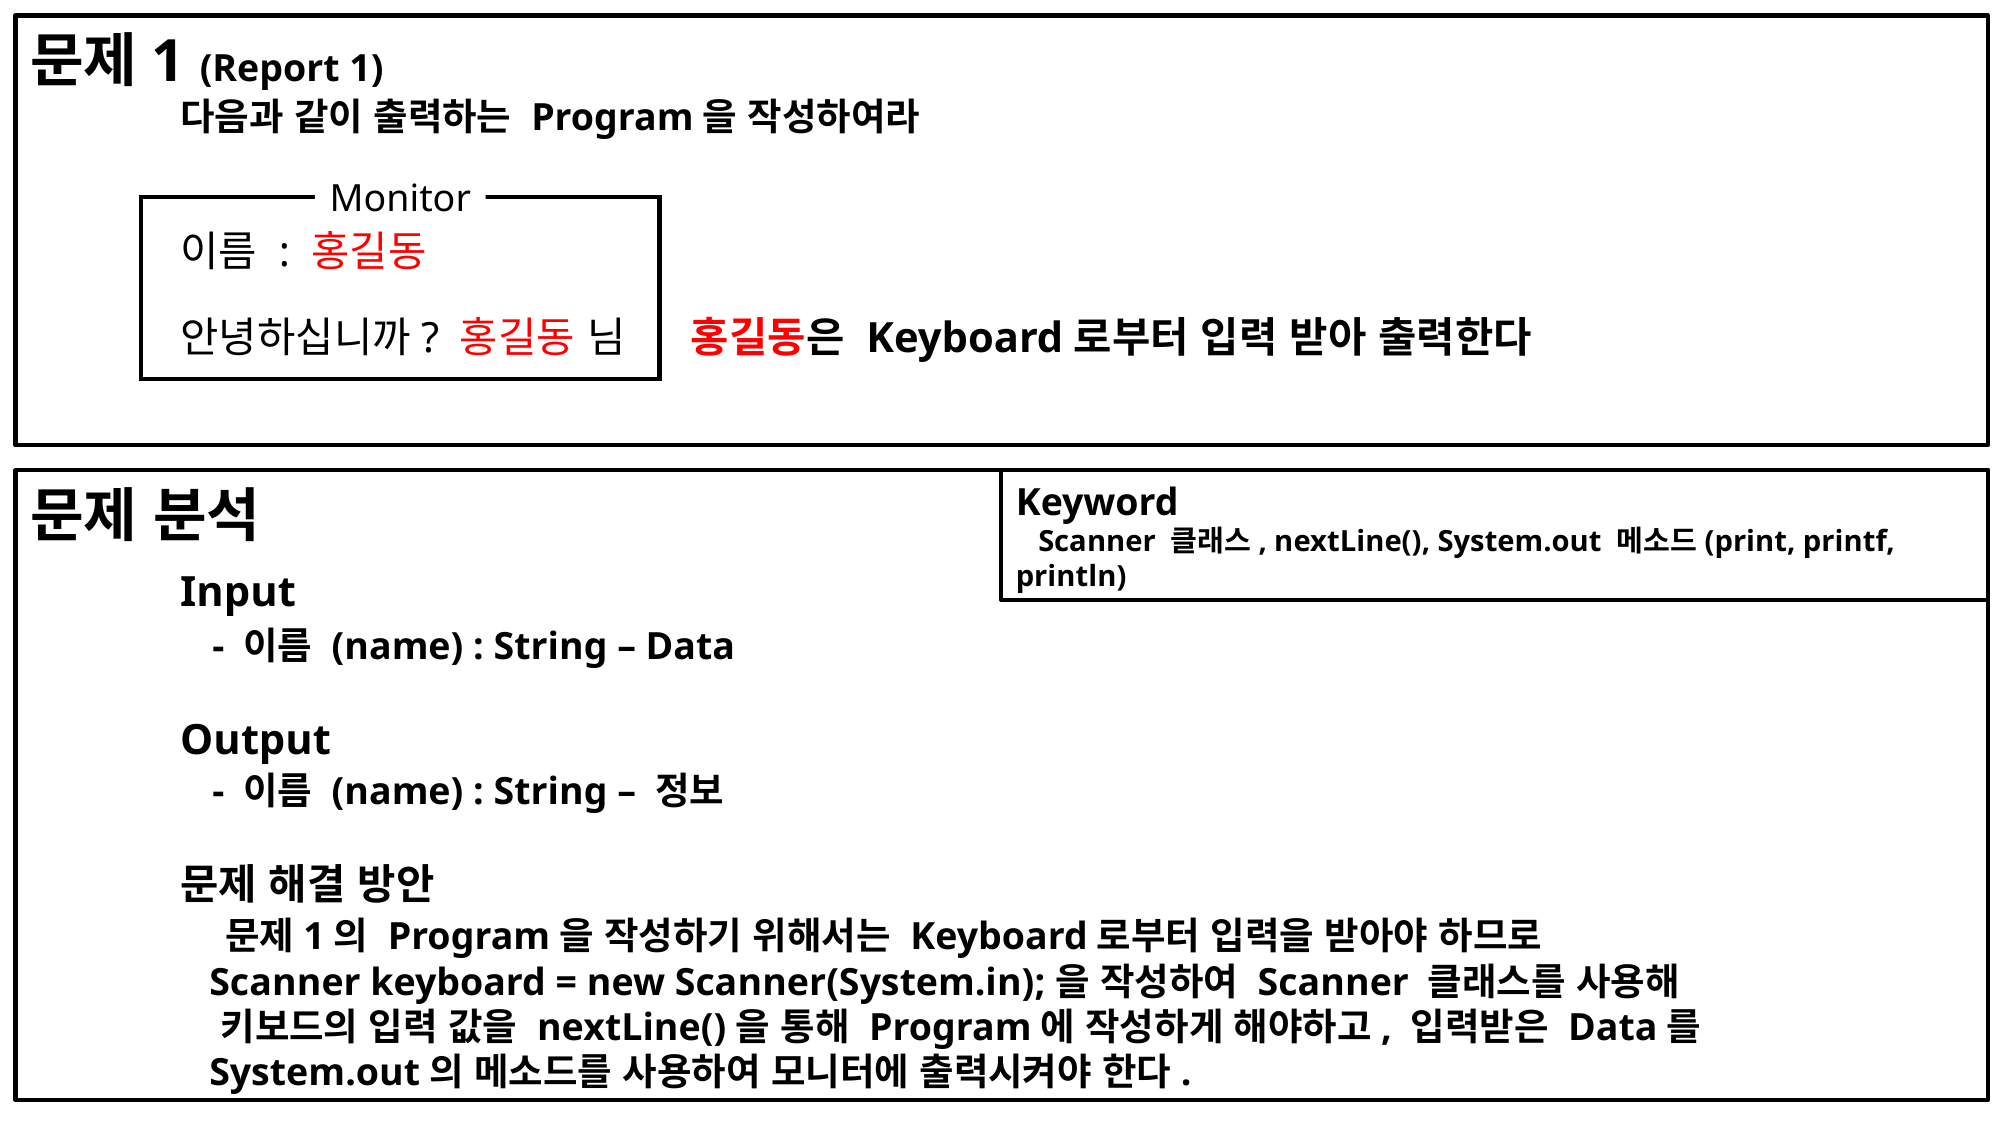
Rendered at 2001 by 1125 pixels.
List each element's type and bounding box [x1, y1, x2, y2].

text_box [15, 15, 1988, 450]
text_box [15, 470, 1988, 1107]
